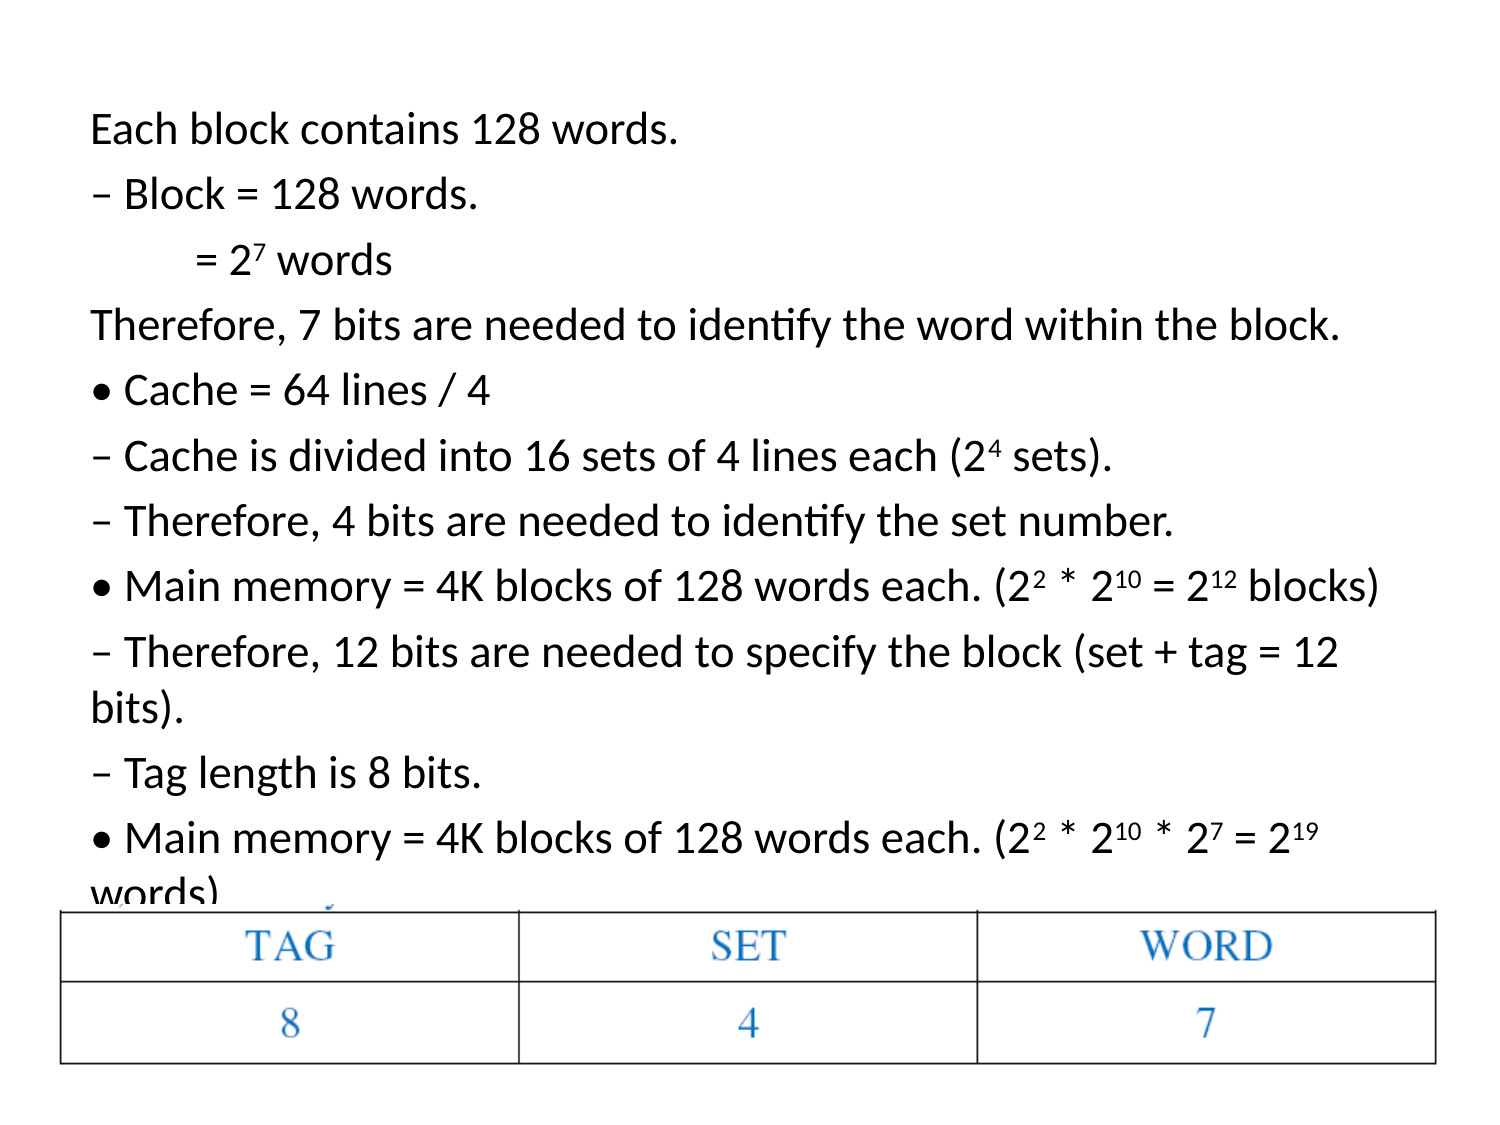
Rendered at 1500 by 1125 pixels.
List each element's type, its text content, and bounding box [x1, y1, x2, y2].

list Each block contains 128 words. – Block = 128 words. = 27 words Therefore, 7 bits are needed to identify the word within the block. • Cache = 64 lines / 4 – Cache is divided into 16 sets of 4 lines each (24 sets). – Therefore, 4 bits are needed to identify the set number. • Main memory = 4K blocks of 128 words each. (22 * 210 = 212 blocks) – Therefore, 12 bits are needed to specify the block (set + tag = 12 bits). – Tag length is 8 bits. • Main memory = 4K blocks of 128 words each. (22 * 210 * 27 = 219 words) – Each word is directly addressable by 19-bit address. [75, 90, 1425, 903]
picture [57, 904, 1443, 1071]
